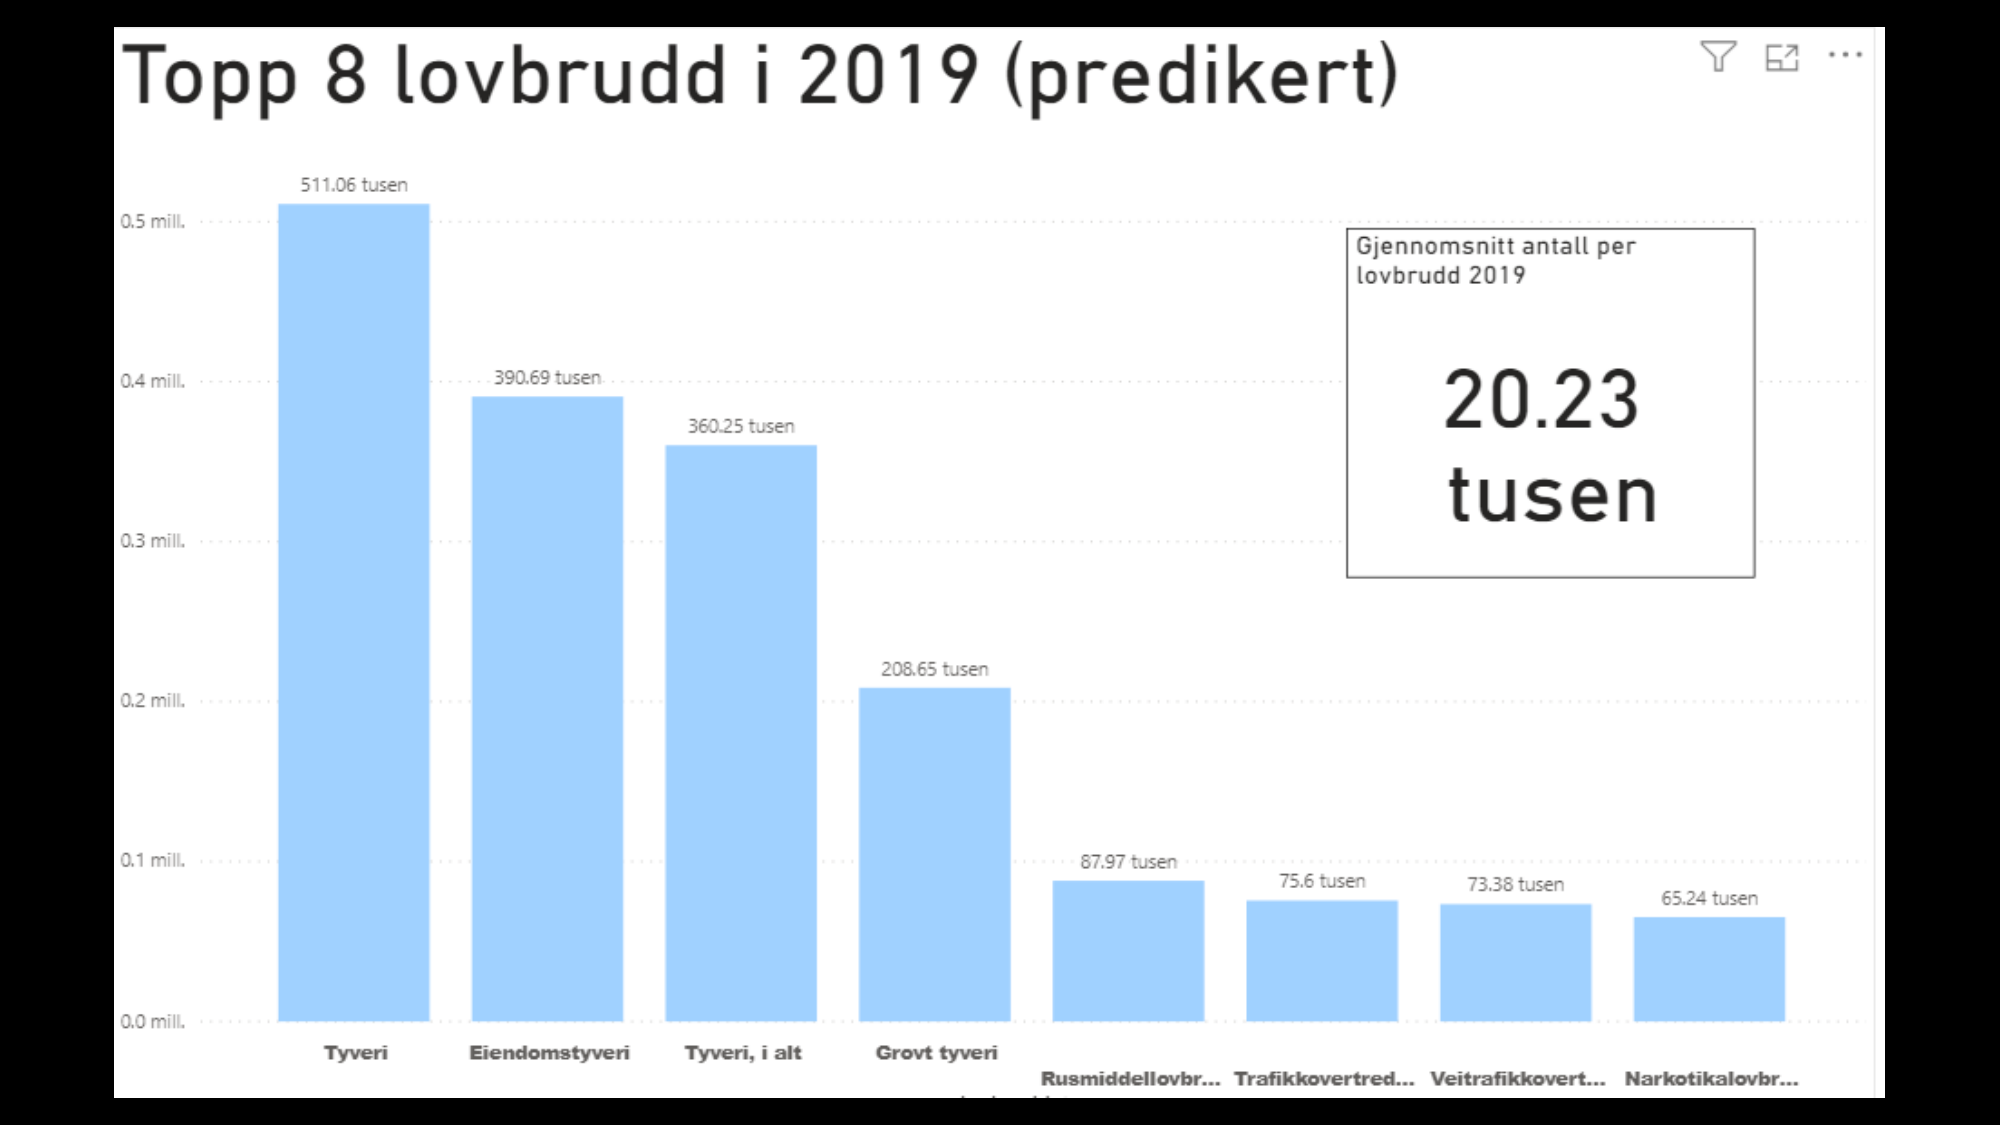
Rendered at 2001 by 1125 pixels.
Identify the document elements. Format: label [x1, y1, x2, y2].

list [114, 27, 1885, 1098]
